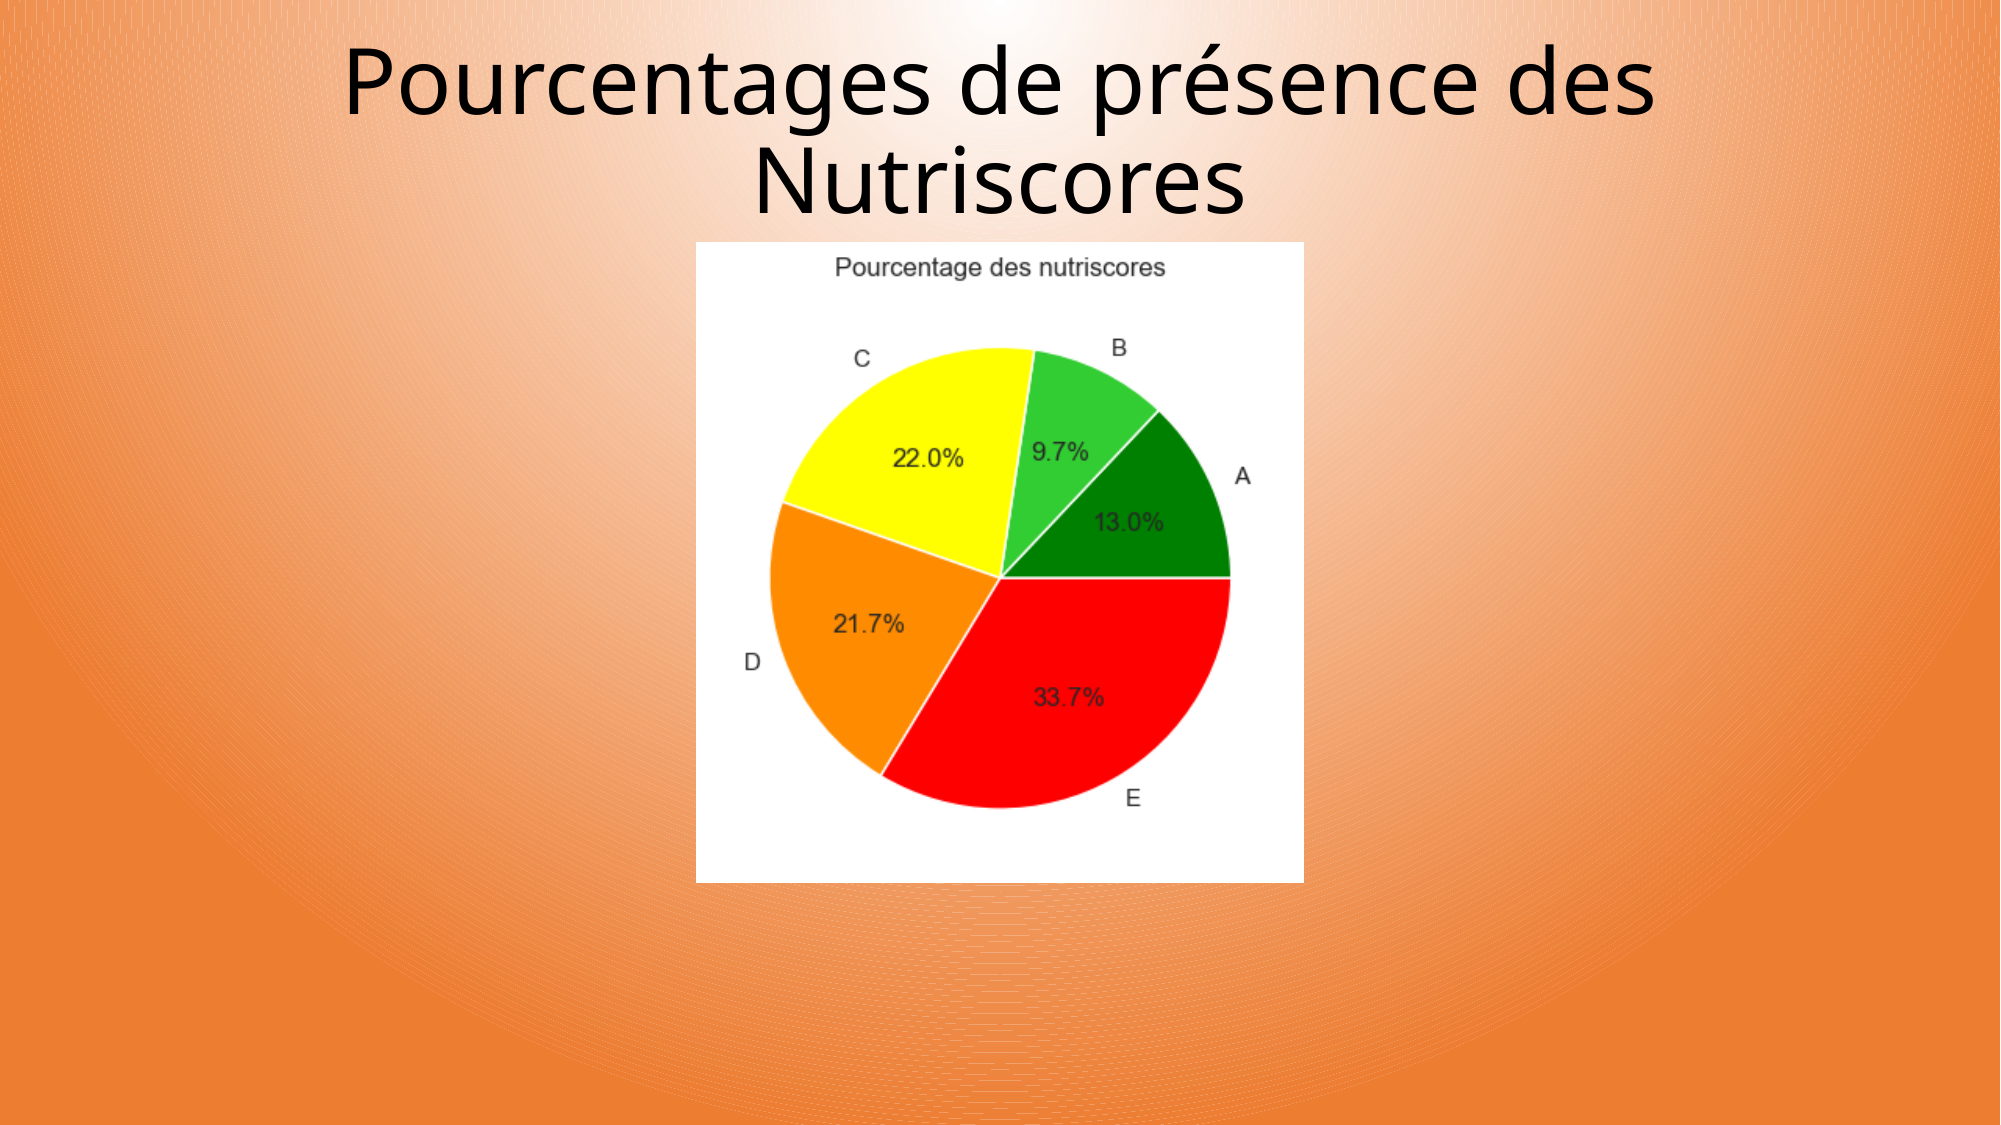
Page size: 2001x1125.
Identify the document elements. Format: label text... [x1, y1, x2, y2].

title Pourcentages de présence des Nutriscores [137, 25, 1863, 244]
picture [695, 242, 1304, 883]
